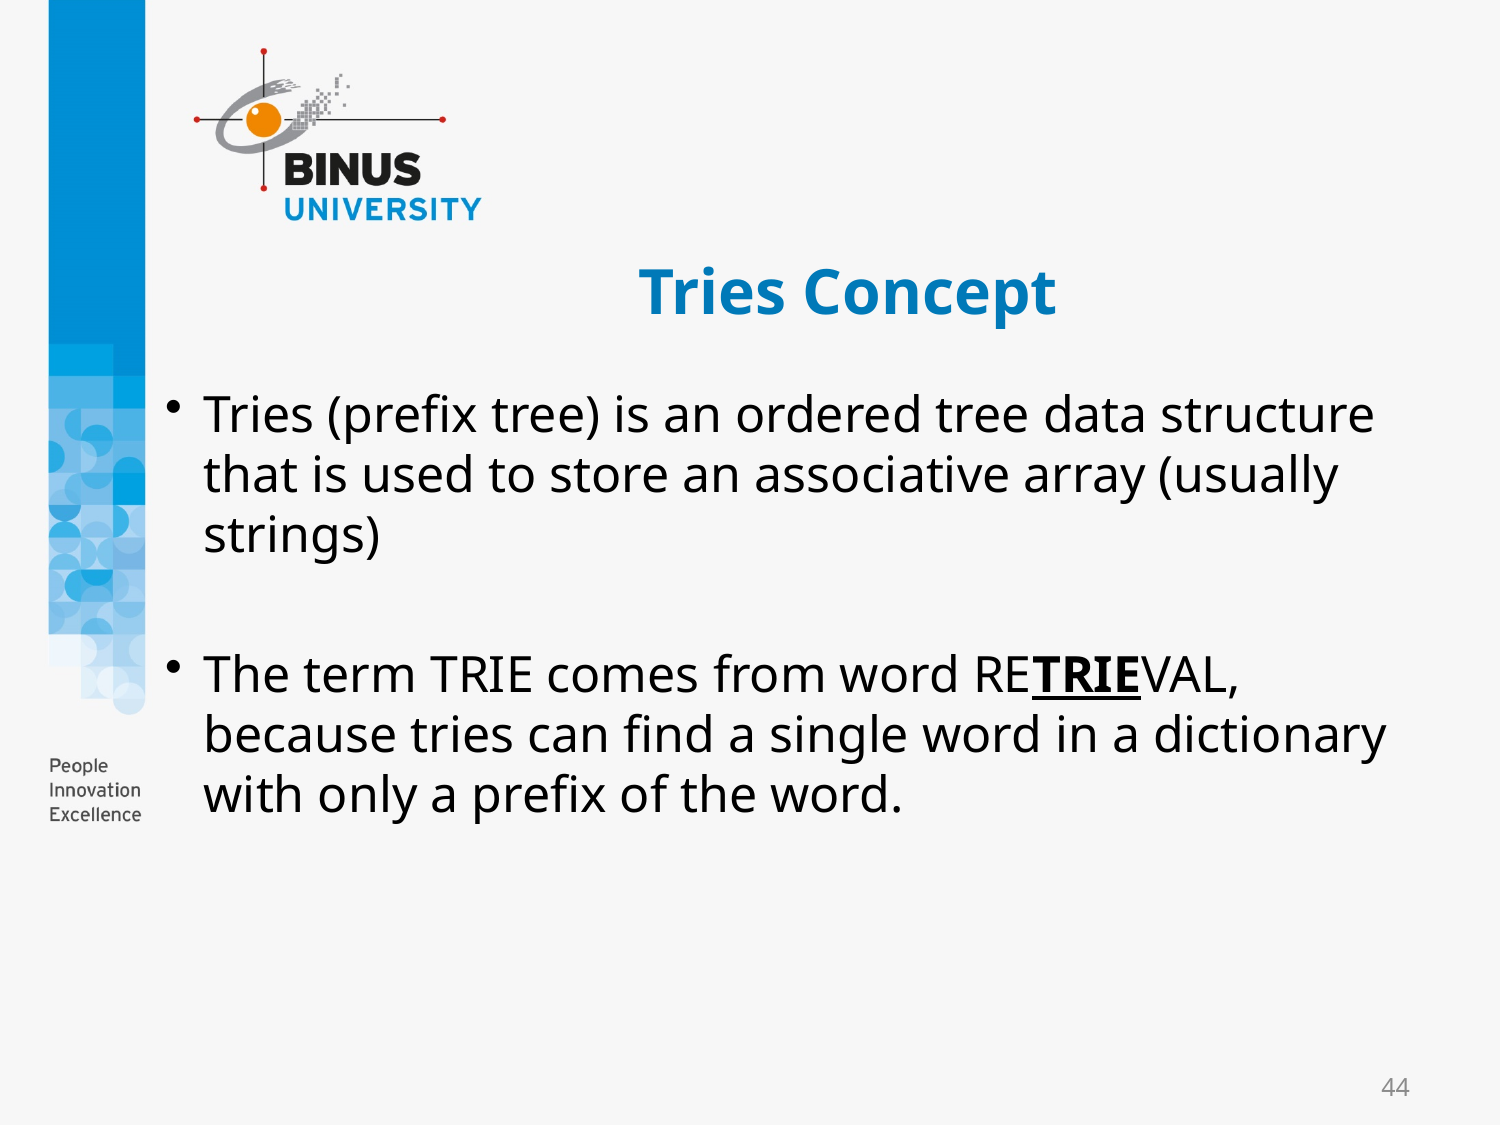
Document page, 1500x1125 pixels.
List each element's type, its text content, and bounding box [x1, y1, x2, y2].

picture [0, 0, 1500, 846]
title Tries Concept [287, 224, 1409, 355]
slide_number 44 [1074, 1058, 1425, 1119]
list Tries (prefix tree) is an ordered tree data structure that is used to store an associative array (usually strings) The term TRIE comes from word RETRIEVAL, because tries can find a single word in a dictionary with only a prefix of the word. [150, 375, 1438, 986]
